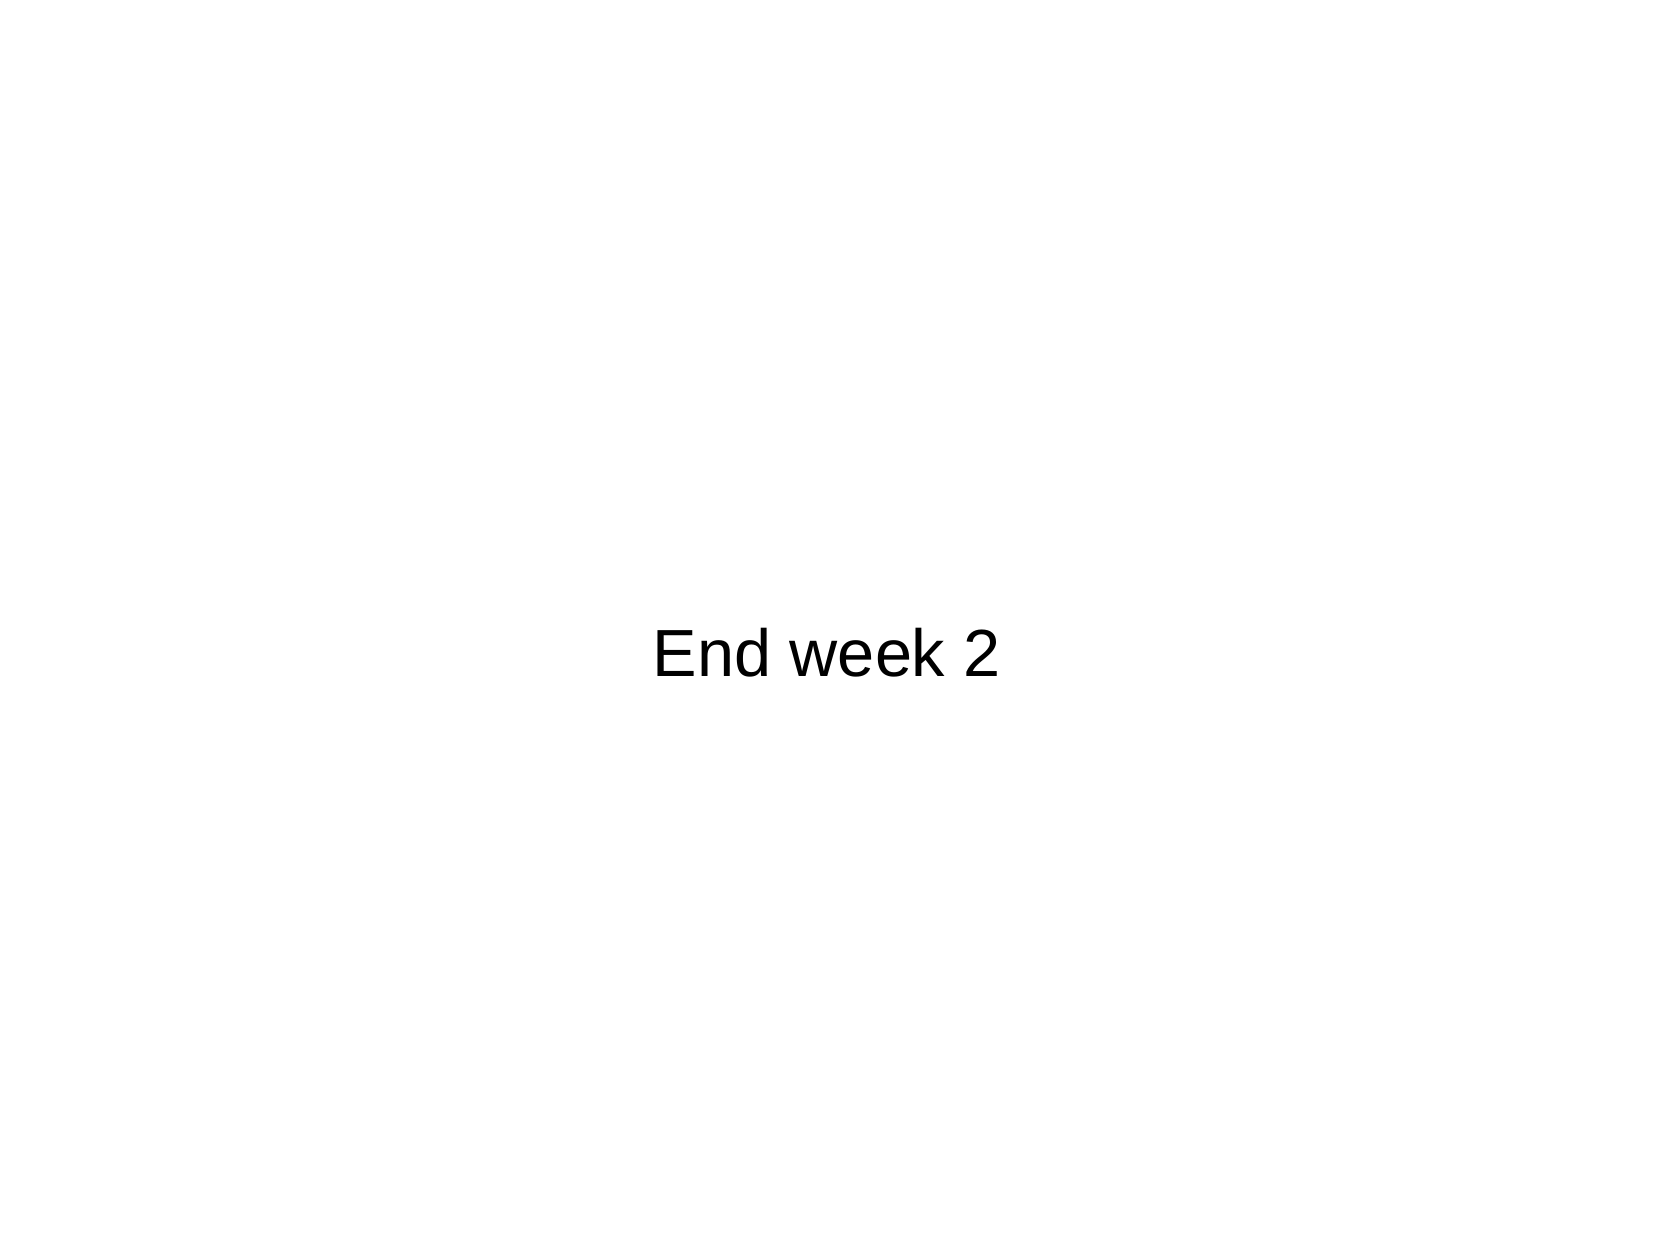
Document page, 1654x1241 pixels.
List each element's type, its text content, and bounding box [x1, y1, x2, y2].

list End week 2 [82, 290, 1571, 1010]
